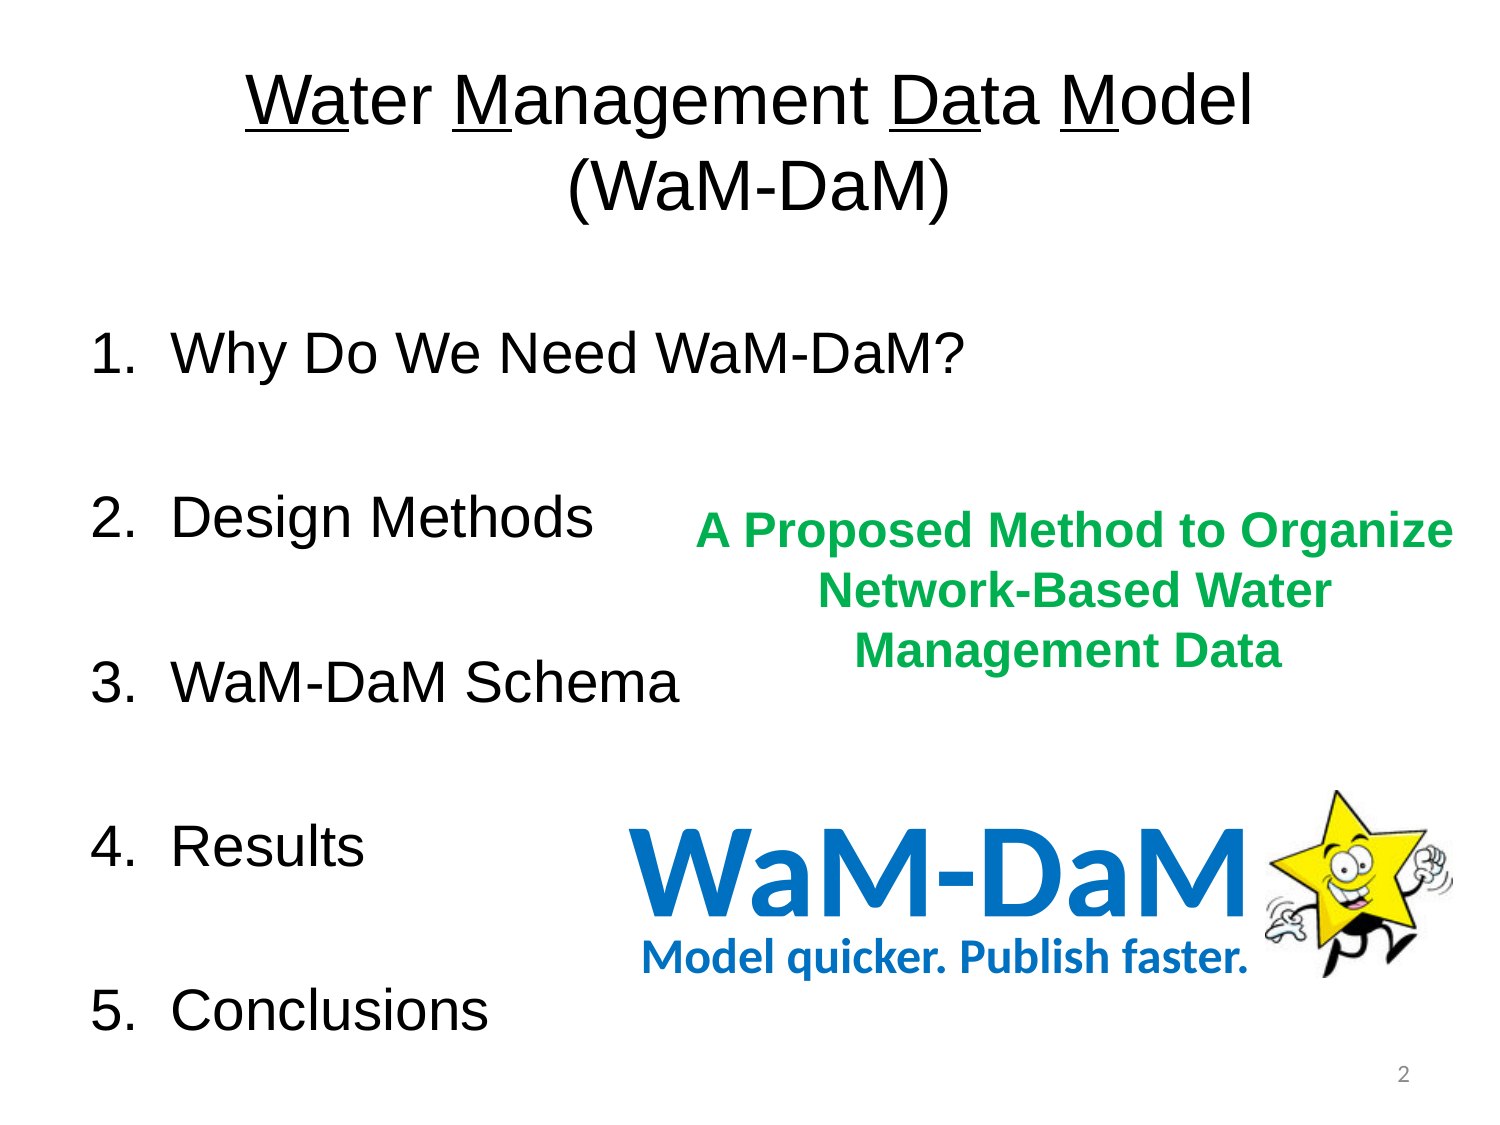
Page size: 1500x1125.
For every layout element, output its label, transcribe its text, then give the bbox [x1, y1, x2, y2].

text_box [613, 772, 1453, 1043]
list Why Do We Need WaM-DaM? Design Methods WaM-DaM Schema Results Conclusions [75, 307, 1425, 1050]
text_box A Proposed Method to Organize Network-Based Water Management Data [650, 407, 1500, 685]
slide_number 2 [1074, 1052, 1425, 1103]
title Water Management Data Model (WaM-DaM) [75, 45, 1425, 233]
